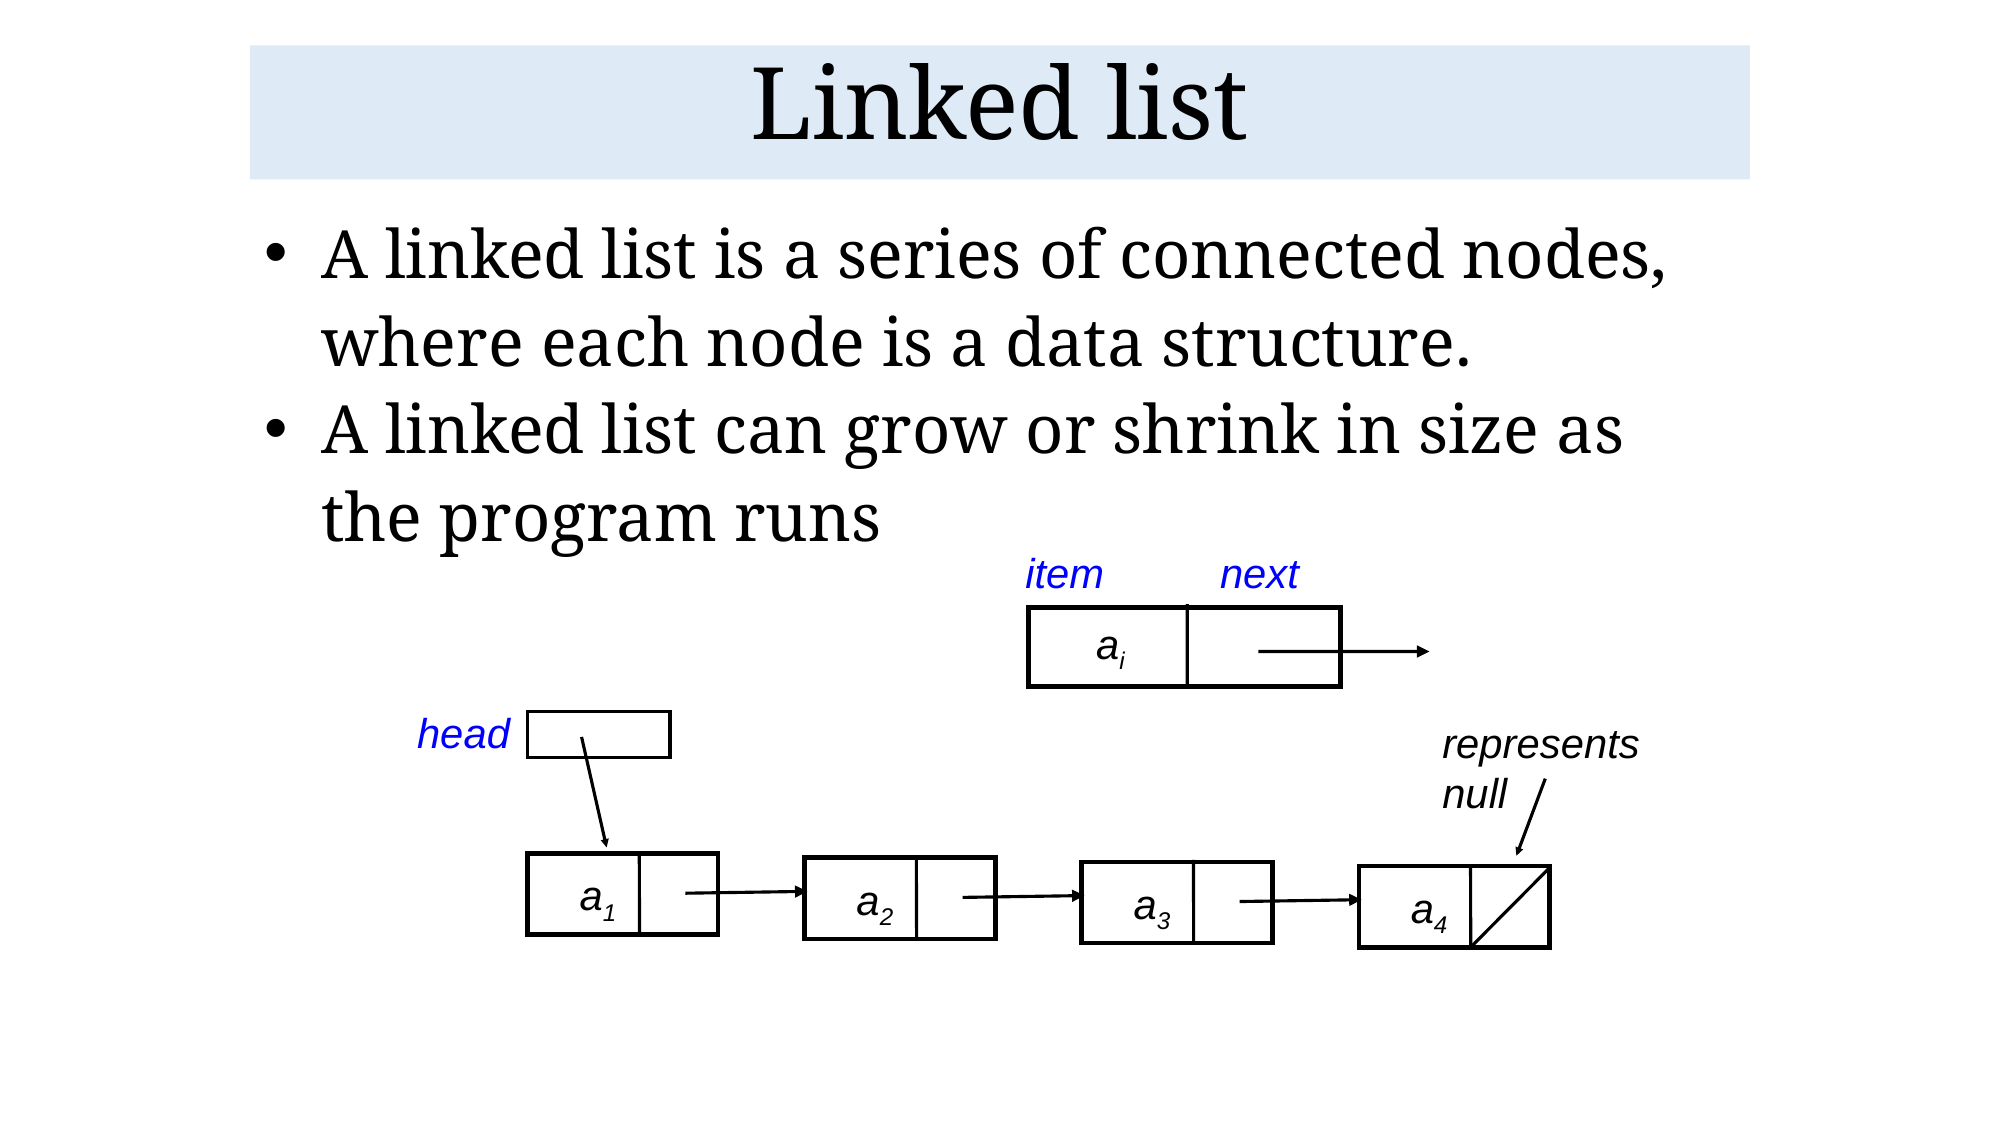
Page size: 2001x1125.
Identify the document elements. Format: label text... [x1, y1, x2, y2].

text_box A linked list is a series of connected nodes, where each node is a data structure. A linked list can grow or shrink in size as the program runs [249, 196, 1750, 563]
text_box Linked list [249, 45, 1750, 180]
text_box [402, 699, 1655, 948]
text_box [1010, 539, 1430, 687]
